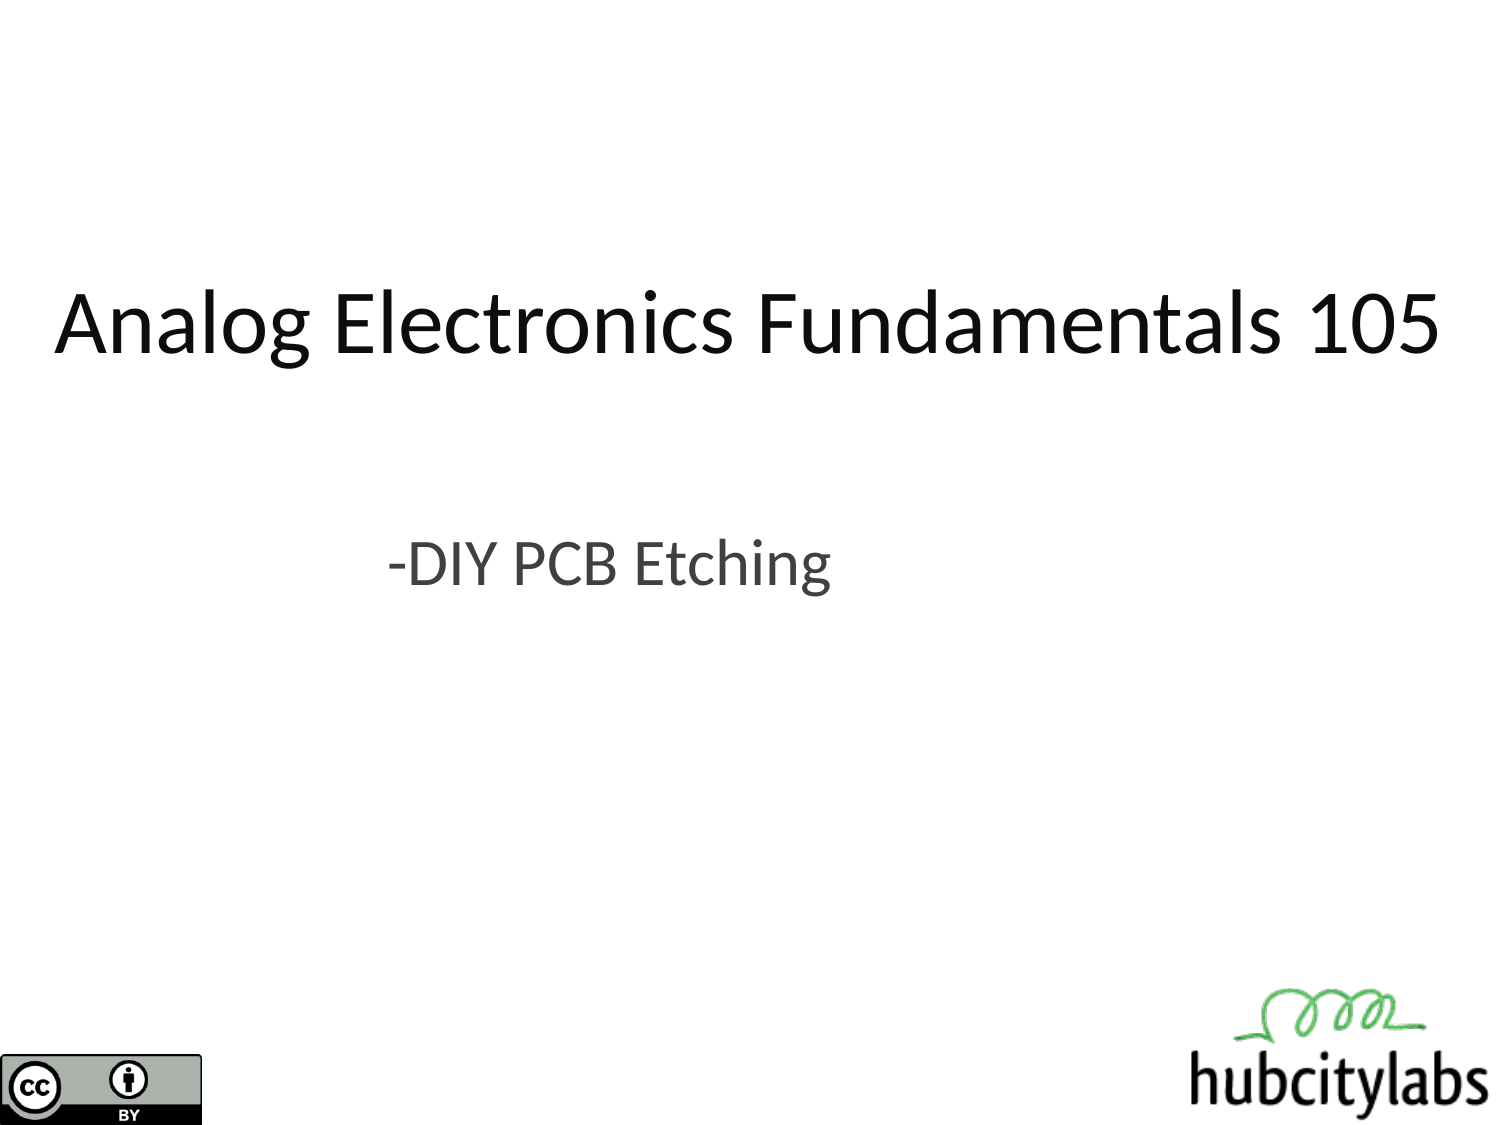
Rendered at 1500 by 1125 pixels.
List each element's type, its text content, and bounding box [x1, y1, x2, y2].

subtitle -DIY PCB Etching [371, 511, 1306, 976]
title Analog Electronics Fundamentals 105 [0, 196, 1500, 438]
picture [0, 1054, 202, 1125]
picture [1186, 988, 1491, 1125]
